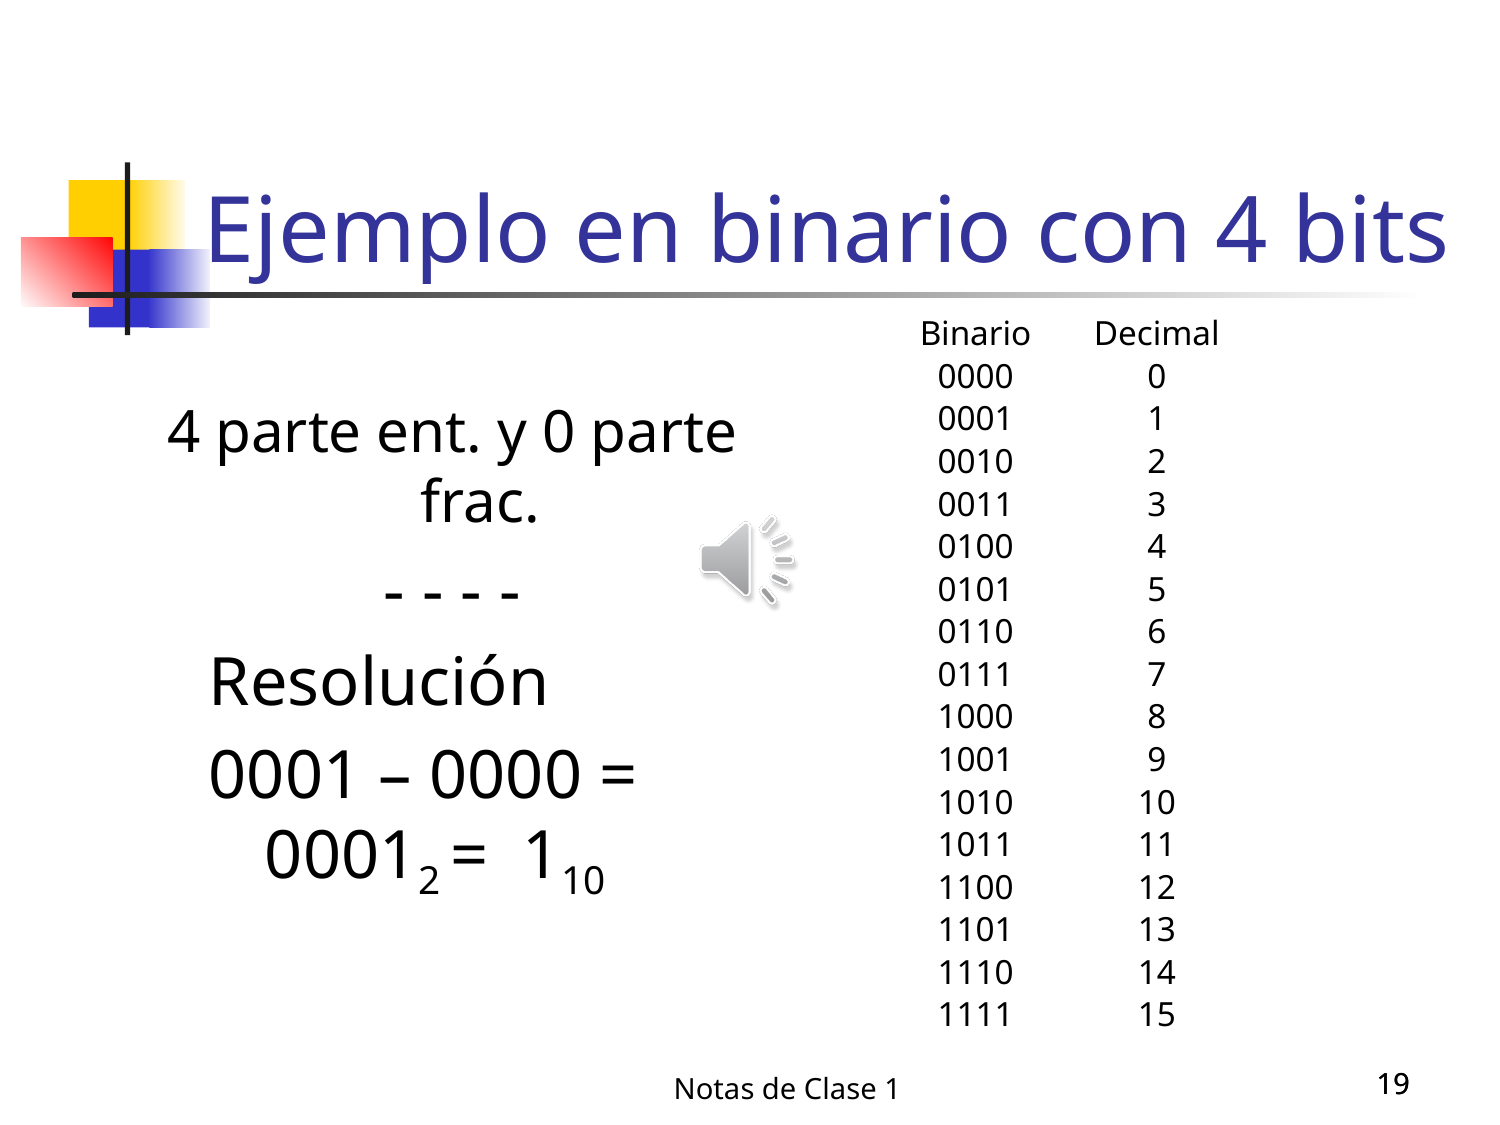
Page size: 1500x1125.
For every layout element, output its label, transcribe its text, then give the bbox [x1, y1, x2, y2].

text_box 4 parte ent. y 0 parte frac. - - - - [88, 387, 816, 563]
title Ejemplo en binario con 4 bits [188, 101, 1468, 289]
slide_number 19 [1112, 1037, 1426, 1113]
footer Notas de Clase 1 [549, 1037, 1026, 1113]
text_box Binario 0000 0001 0010 0011 0100 0101 0110 0111 1000 1001 1010 1011 1100 1101 1110 1111 [890, 309, 1061, 1064]
text_box Resolución 0001 – 0000 = 00012 = 110 [193, 630, 750, 930]
text_box Decimal 0 1 2 3 4 5 6 7 8 9 10 11 12 13 14 15 [1071, 309, 1242, 1064]
picture [699, 512, 801, 613]
